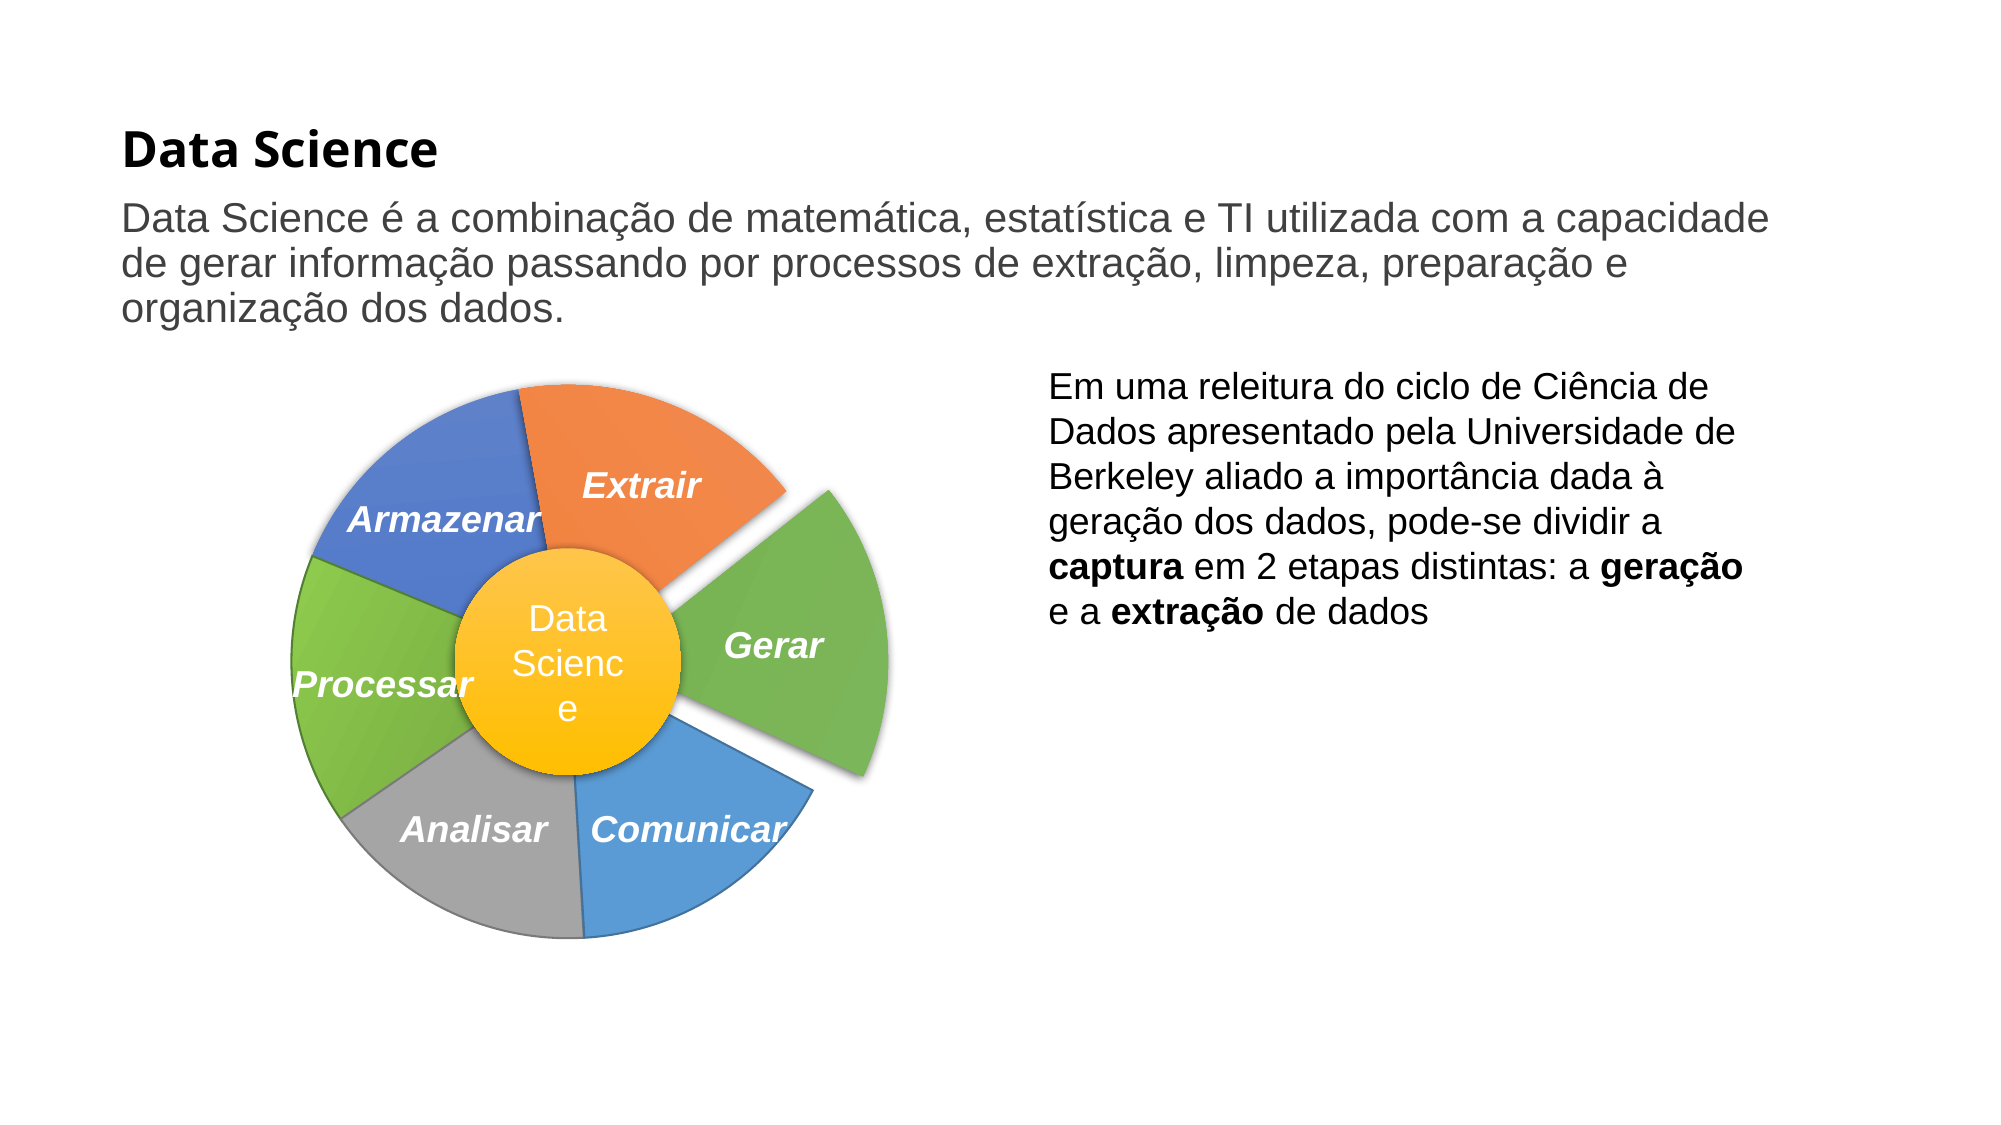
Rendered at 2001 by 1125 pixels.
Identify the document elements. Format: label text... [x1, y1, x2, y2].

text_box [295, 713, 466, 819]
list Data Science é a combinação de matemática, estatística e TI utilizada com a capacidade de gerar informação passando por processos de extração, limpeza, preparação e organização dos dados. [106, 188, 1832, 312]
text_box Analisar [385, 797, 563, 858]
text_box Processar [277, 652, 488, 713]
text_box [518, 384, 787, 588]
text_box [578, 858, 765, 939]
text_box [312, 516, 530, 614]
text_box Gerar [708, 613, 838, 674]
text_box Em uma releitura do ciclo de Ciência de Dados apresentado pela Universidade de Berkeley aliado a importância dada à geração dos dados, pode-se dividir a captura em 2 etapas distintas: a geração e a extração de dados [1033, 354, 1790, 640]
text_box Comunicar [575, 797, 801, 858]
text_box [290, 554, 457, 652]
text_box [339, 730, 583, 940]
text_box [676, 490, 889, 777]
text_box [574, 717, 815, 813]
text_box Extrair [567, 453, 716, 514]
text_box Armazenar [332, 487, 555, 548]
text_box Data Science [454, 548, 682, 775]
text_box [353, 390, 527, 487]
title Data Science [106, 42, 1832, 188]
